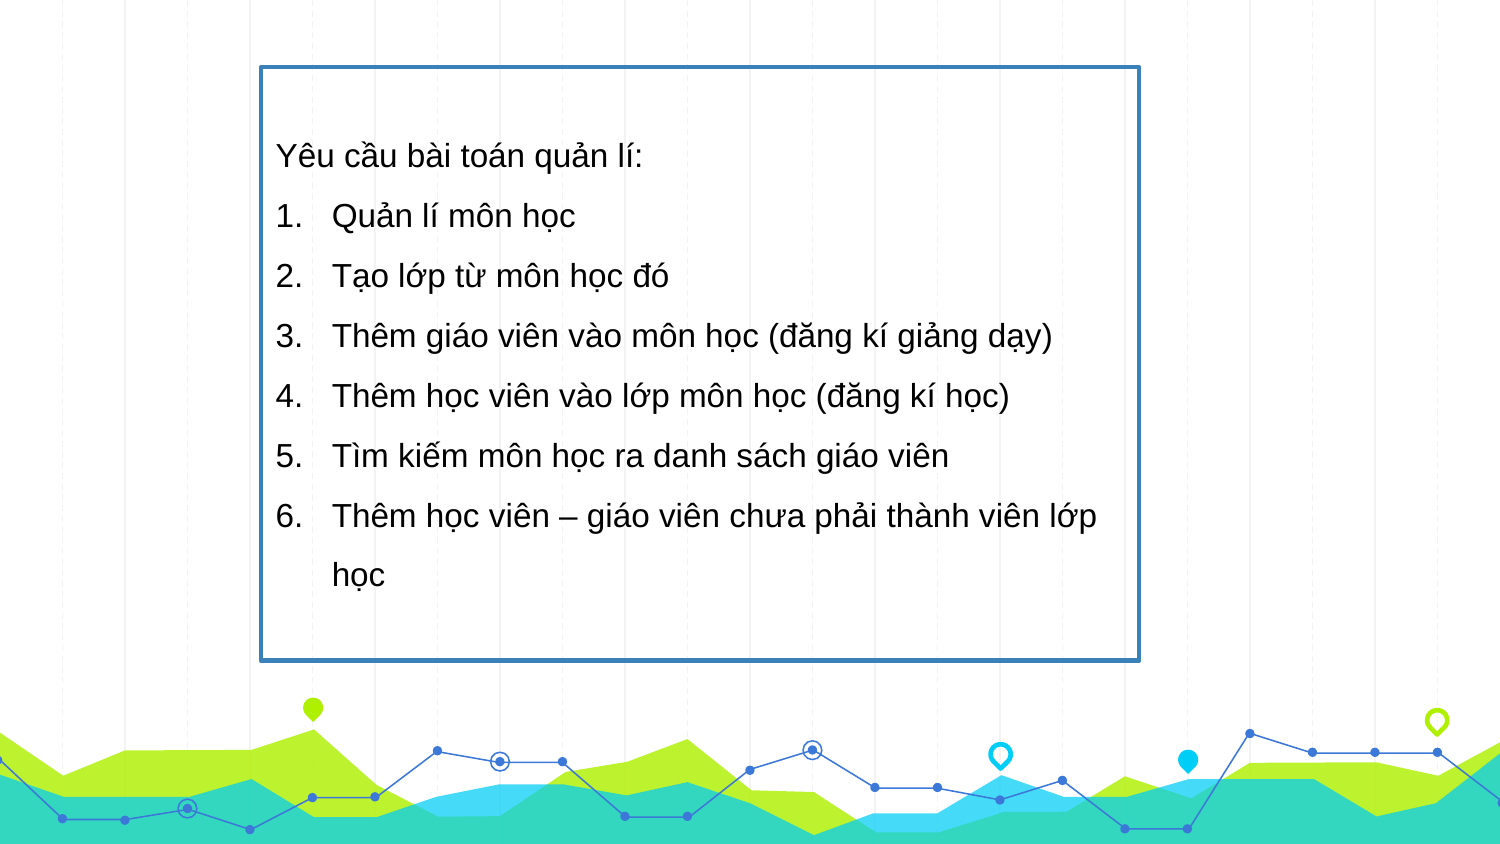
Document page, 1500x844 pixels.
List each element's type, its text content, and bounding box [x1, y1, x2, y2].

text_box Yêu cầu bài toán quản lí: Quản lí môn học Tạo lớp từ môn học đó Thêm giáo viên vào môn học (đăng kí giảng dạy) Thêm học viên vào lớp môn học (đăng kí học) Tìm kiếm môn học ra danh sách giáo viên Thêm học viên – giáo viên chưa phải thành viên lớp học [260, 67, 1139, 661]
